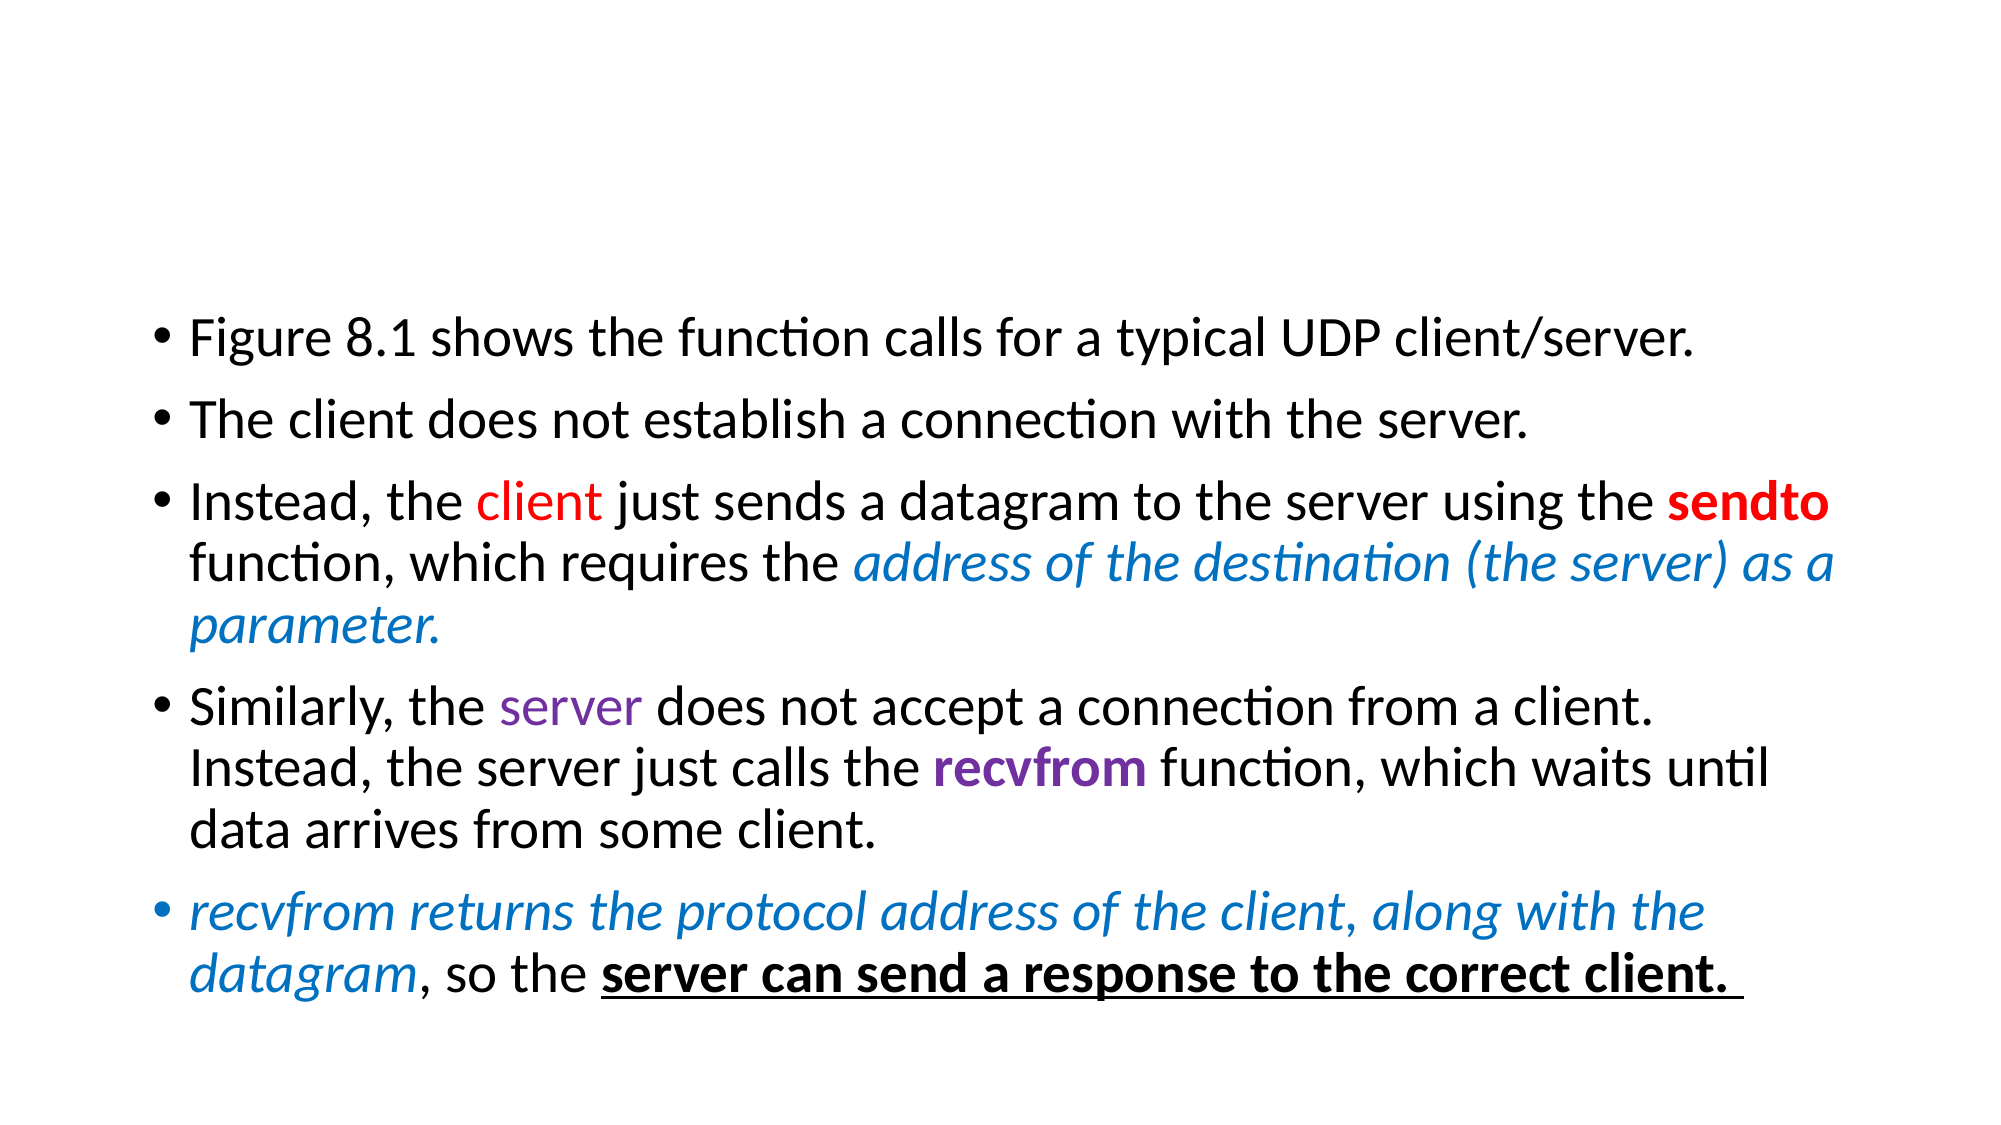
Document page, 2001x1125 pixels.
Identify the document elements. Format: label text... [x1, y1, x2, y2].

list Figure 8.1 shows the function calls for a typical UDP client/server. The client does not establish a connection with the server. Instead, the client just sends a datagram to the server using the sendto function, which requires the address of the destination (the server) as a parameter. Similarly, the server does not accept a connection from a client. Instead, the server just calls the recvfrom function, which waits until data arrives from some client. recvfrom returns the protocol address of the client, along with the datagram, so the server can send a response to the correct client. [137, 299, 1863, 1014]
